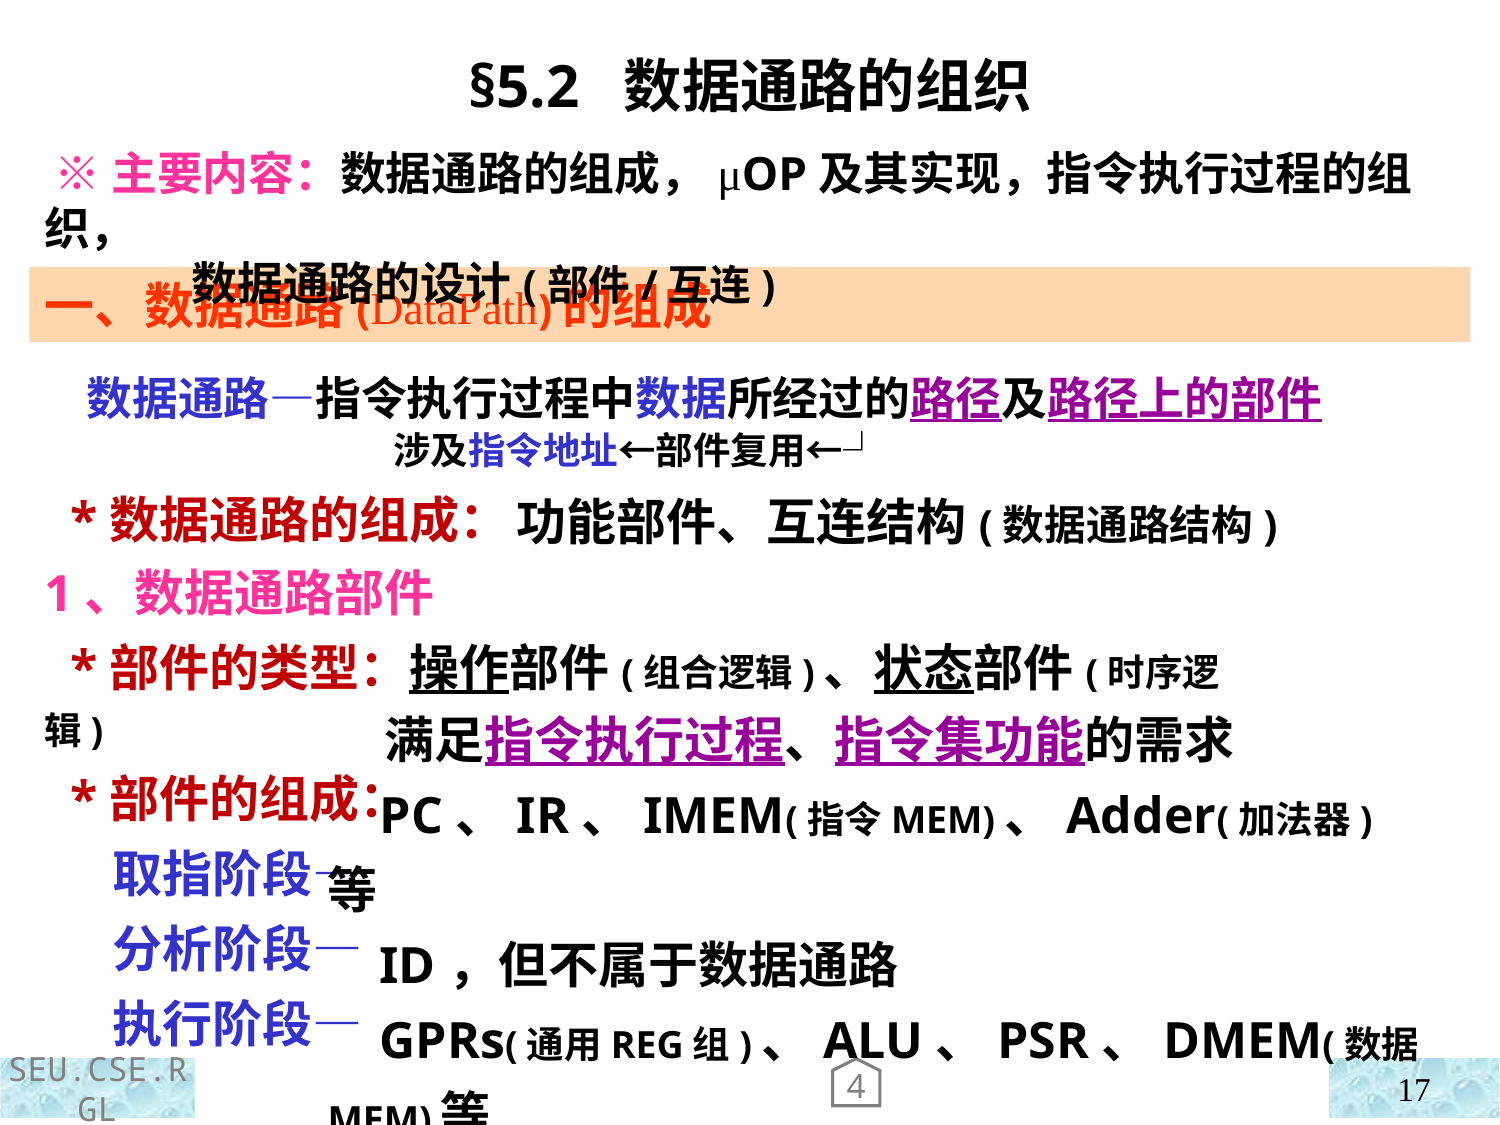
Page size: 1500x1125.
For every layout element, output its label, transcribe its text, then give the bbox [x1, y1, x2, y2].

text_box ※主要内容：数据通路的组成，μOP及其实现，指令执行过程的组织， 数据通路的设计(部件/互连) [29, 137, 1500, 318]
text_box 满足指令执行过程、指令集功能的需求 PC、IR、IMEM(指令MEM)、Adder(加法器)等 ID，但不属于数据通路 GPRs(通用REG组)、ALU、PSR、DMEM(数据MEM)等 注意：IMEM、DMEM可以合并(即冯·诺依曼结构) [312, 685, 1435, 1125]
text_box 1、数据通路部件 *部件的类型：操作部件(组合逻辑)、状态部件(时序逻辑) *部件的组成： 取指阶段— 分析阶段— 执行阶段— [29, 538, 1282, 1060]
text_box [0, 1058, 195, 1118]
text_box 一、数据通路(DataPath)的组成 [29, 318, 1471, 342]
slide_number 17 [1435, 1058, 1500, 1118]
text_box §5.2 数据通路的组织 [137, 41, 1363, 127]
text_box 功能部件、互连结构(数据通路结构) [501, 467, 1363, 558]
text_box 数据通路—指令执行过程中数据所经过的路径及路径上的部件 涉及指令地址←部件复用←┘ *数据通路的组成： [29, 348, 1483, 557]
